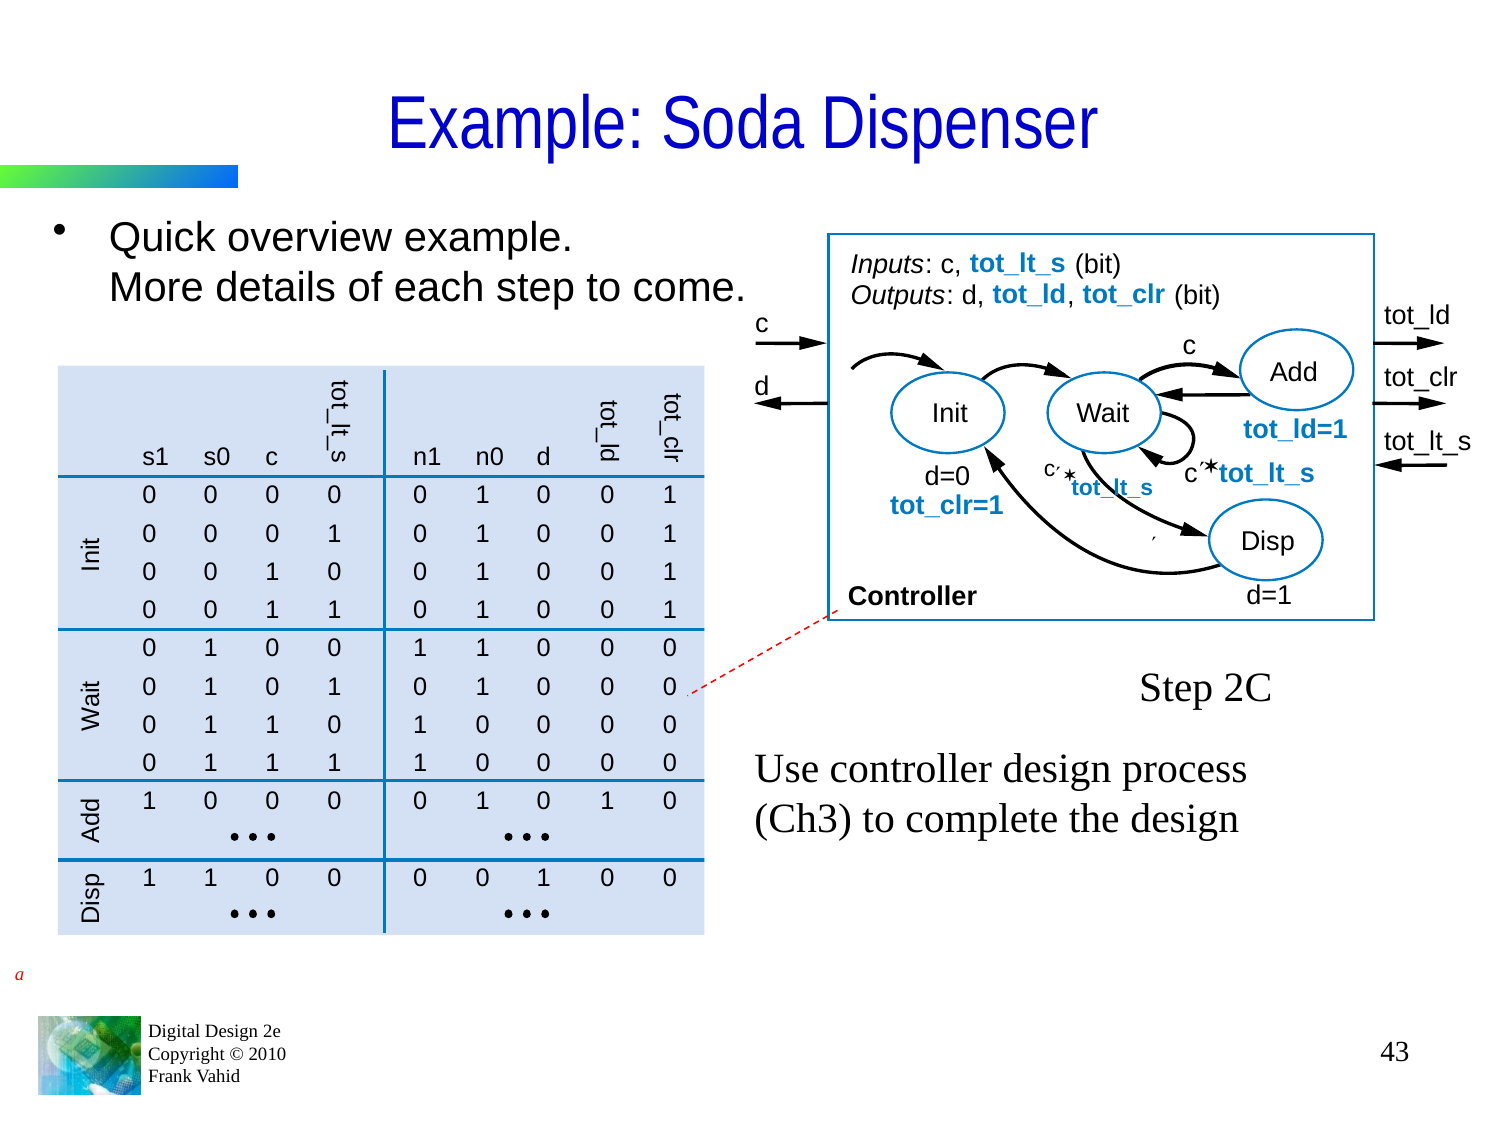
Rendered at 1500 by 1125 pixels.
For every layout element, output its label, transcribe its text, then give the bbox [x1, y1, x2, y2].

text_box Use controller design process (Ch3) to complete the design [739, 733, 1342, 849]
title Example: Soda Dispenser [37, 50, 1450, 188]
picture [38, 1016, 141, 1095]
list Quick overview example. More details of each step to come. [37, 202, 790, 334]
text_box a [0, 953, 40, 992]
picture [56, 365, 705, 935]
slide_number 43 [1112, 1024, 1426, 1101]
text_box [753, 231, 1474, 718]
